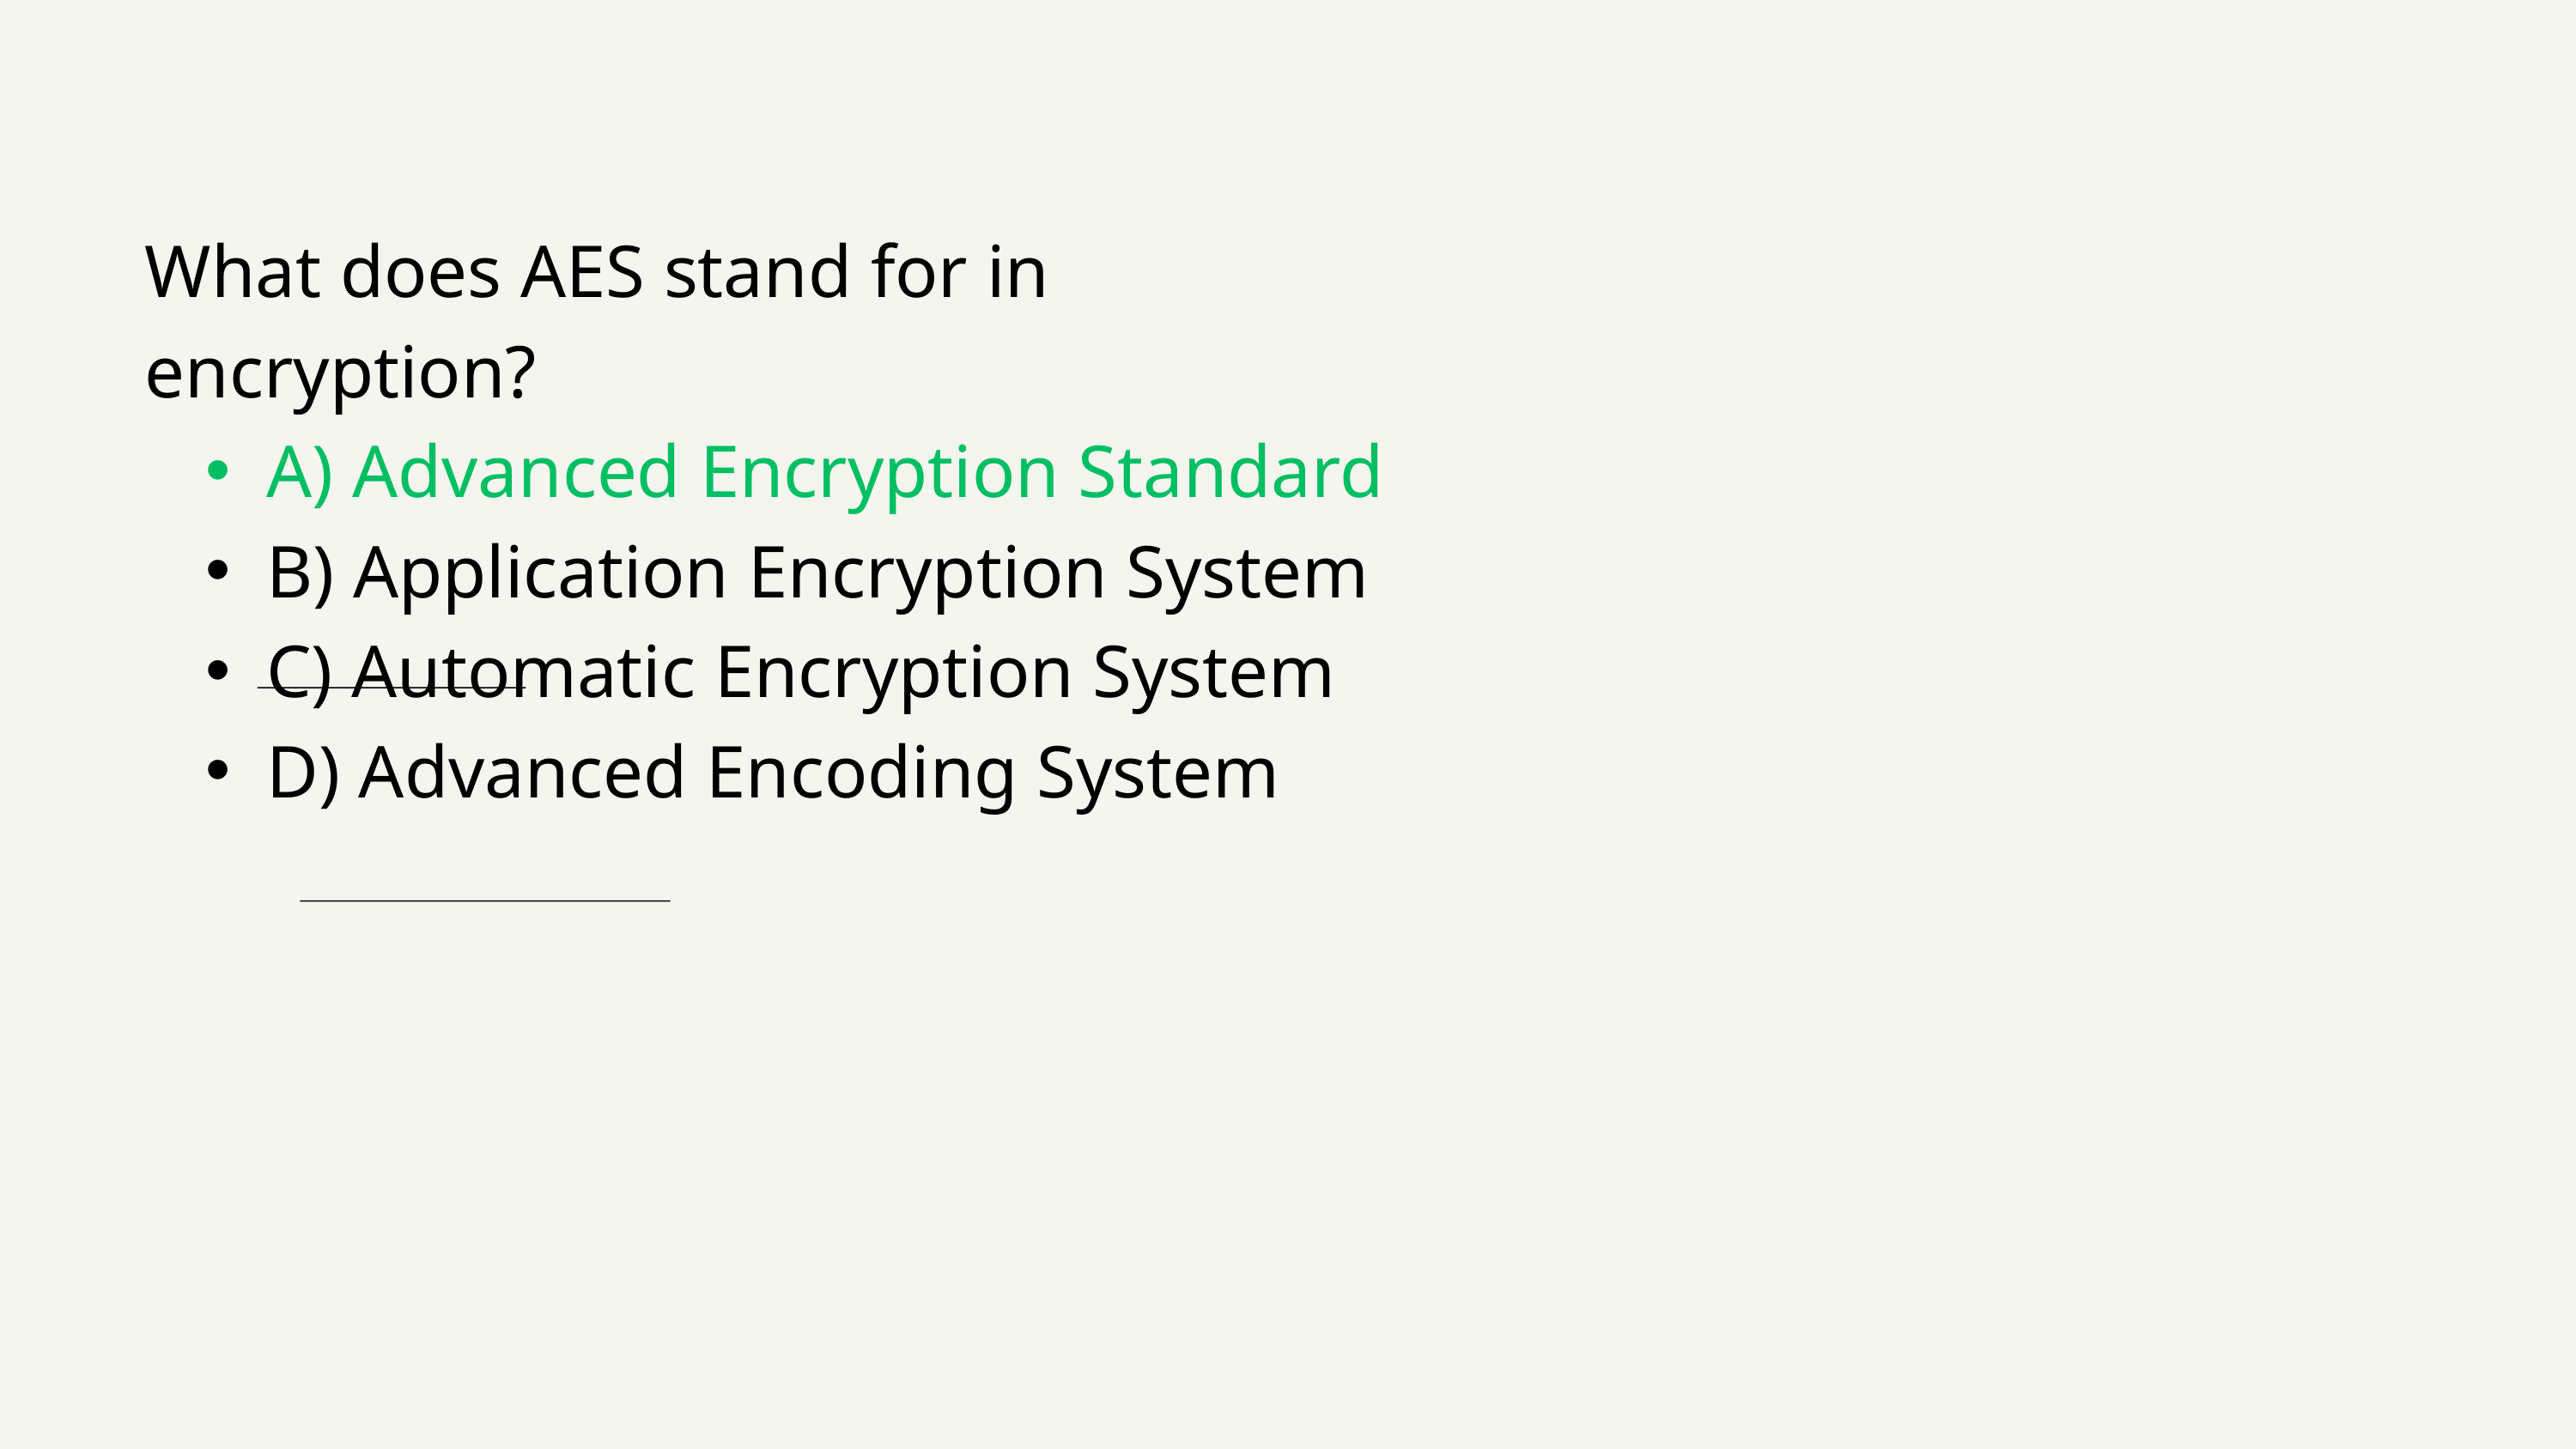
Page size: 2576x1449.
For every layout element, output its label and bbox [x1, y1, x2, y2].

text_box [144, 223, 1426, 1203]
